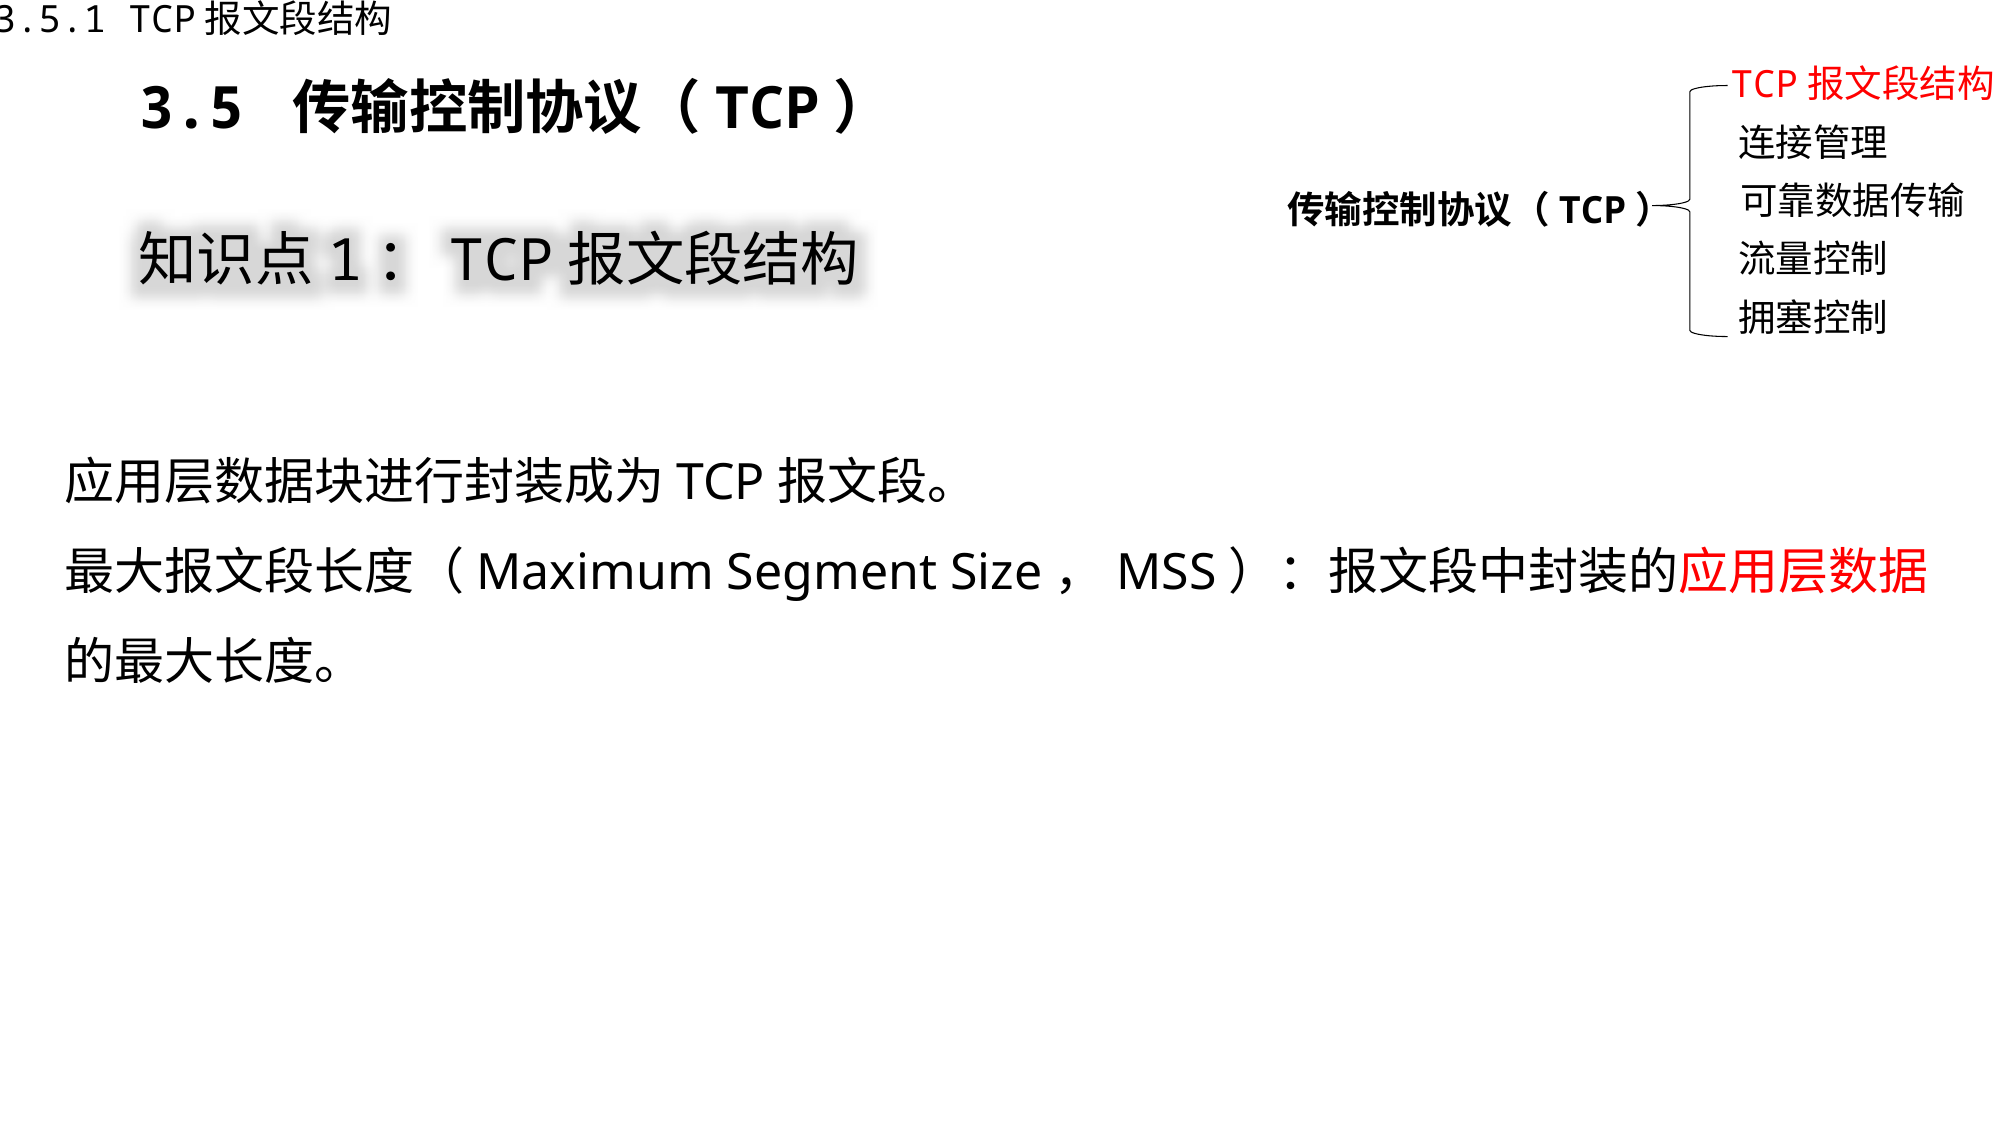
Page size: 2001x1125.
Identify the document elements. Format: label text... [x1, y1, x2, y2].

text_box 3.5.1 TCP报文段结构 [0, 0, 408, 48]
text_box 3.5 传输控制协议（TCP） [120, 61, 1568, 144]
text_box 知识点1：TCP报文段结构 [120, 161, 1273, 318]
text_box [1273, 64, 2000, 350]
text_box 应用层数据块进行封装成为TCP报文段。 最大报文段长度（Maximum Segment Size，MSS）：报文段中封装的应用层数据的最大长度。 [49, 412, 1945, 698]
